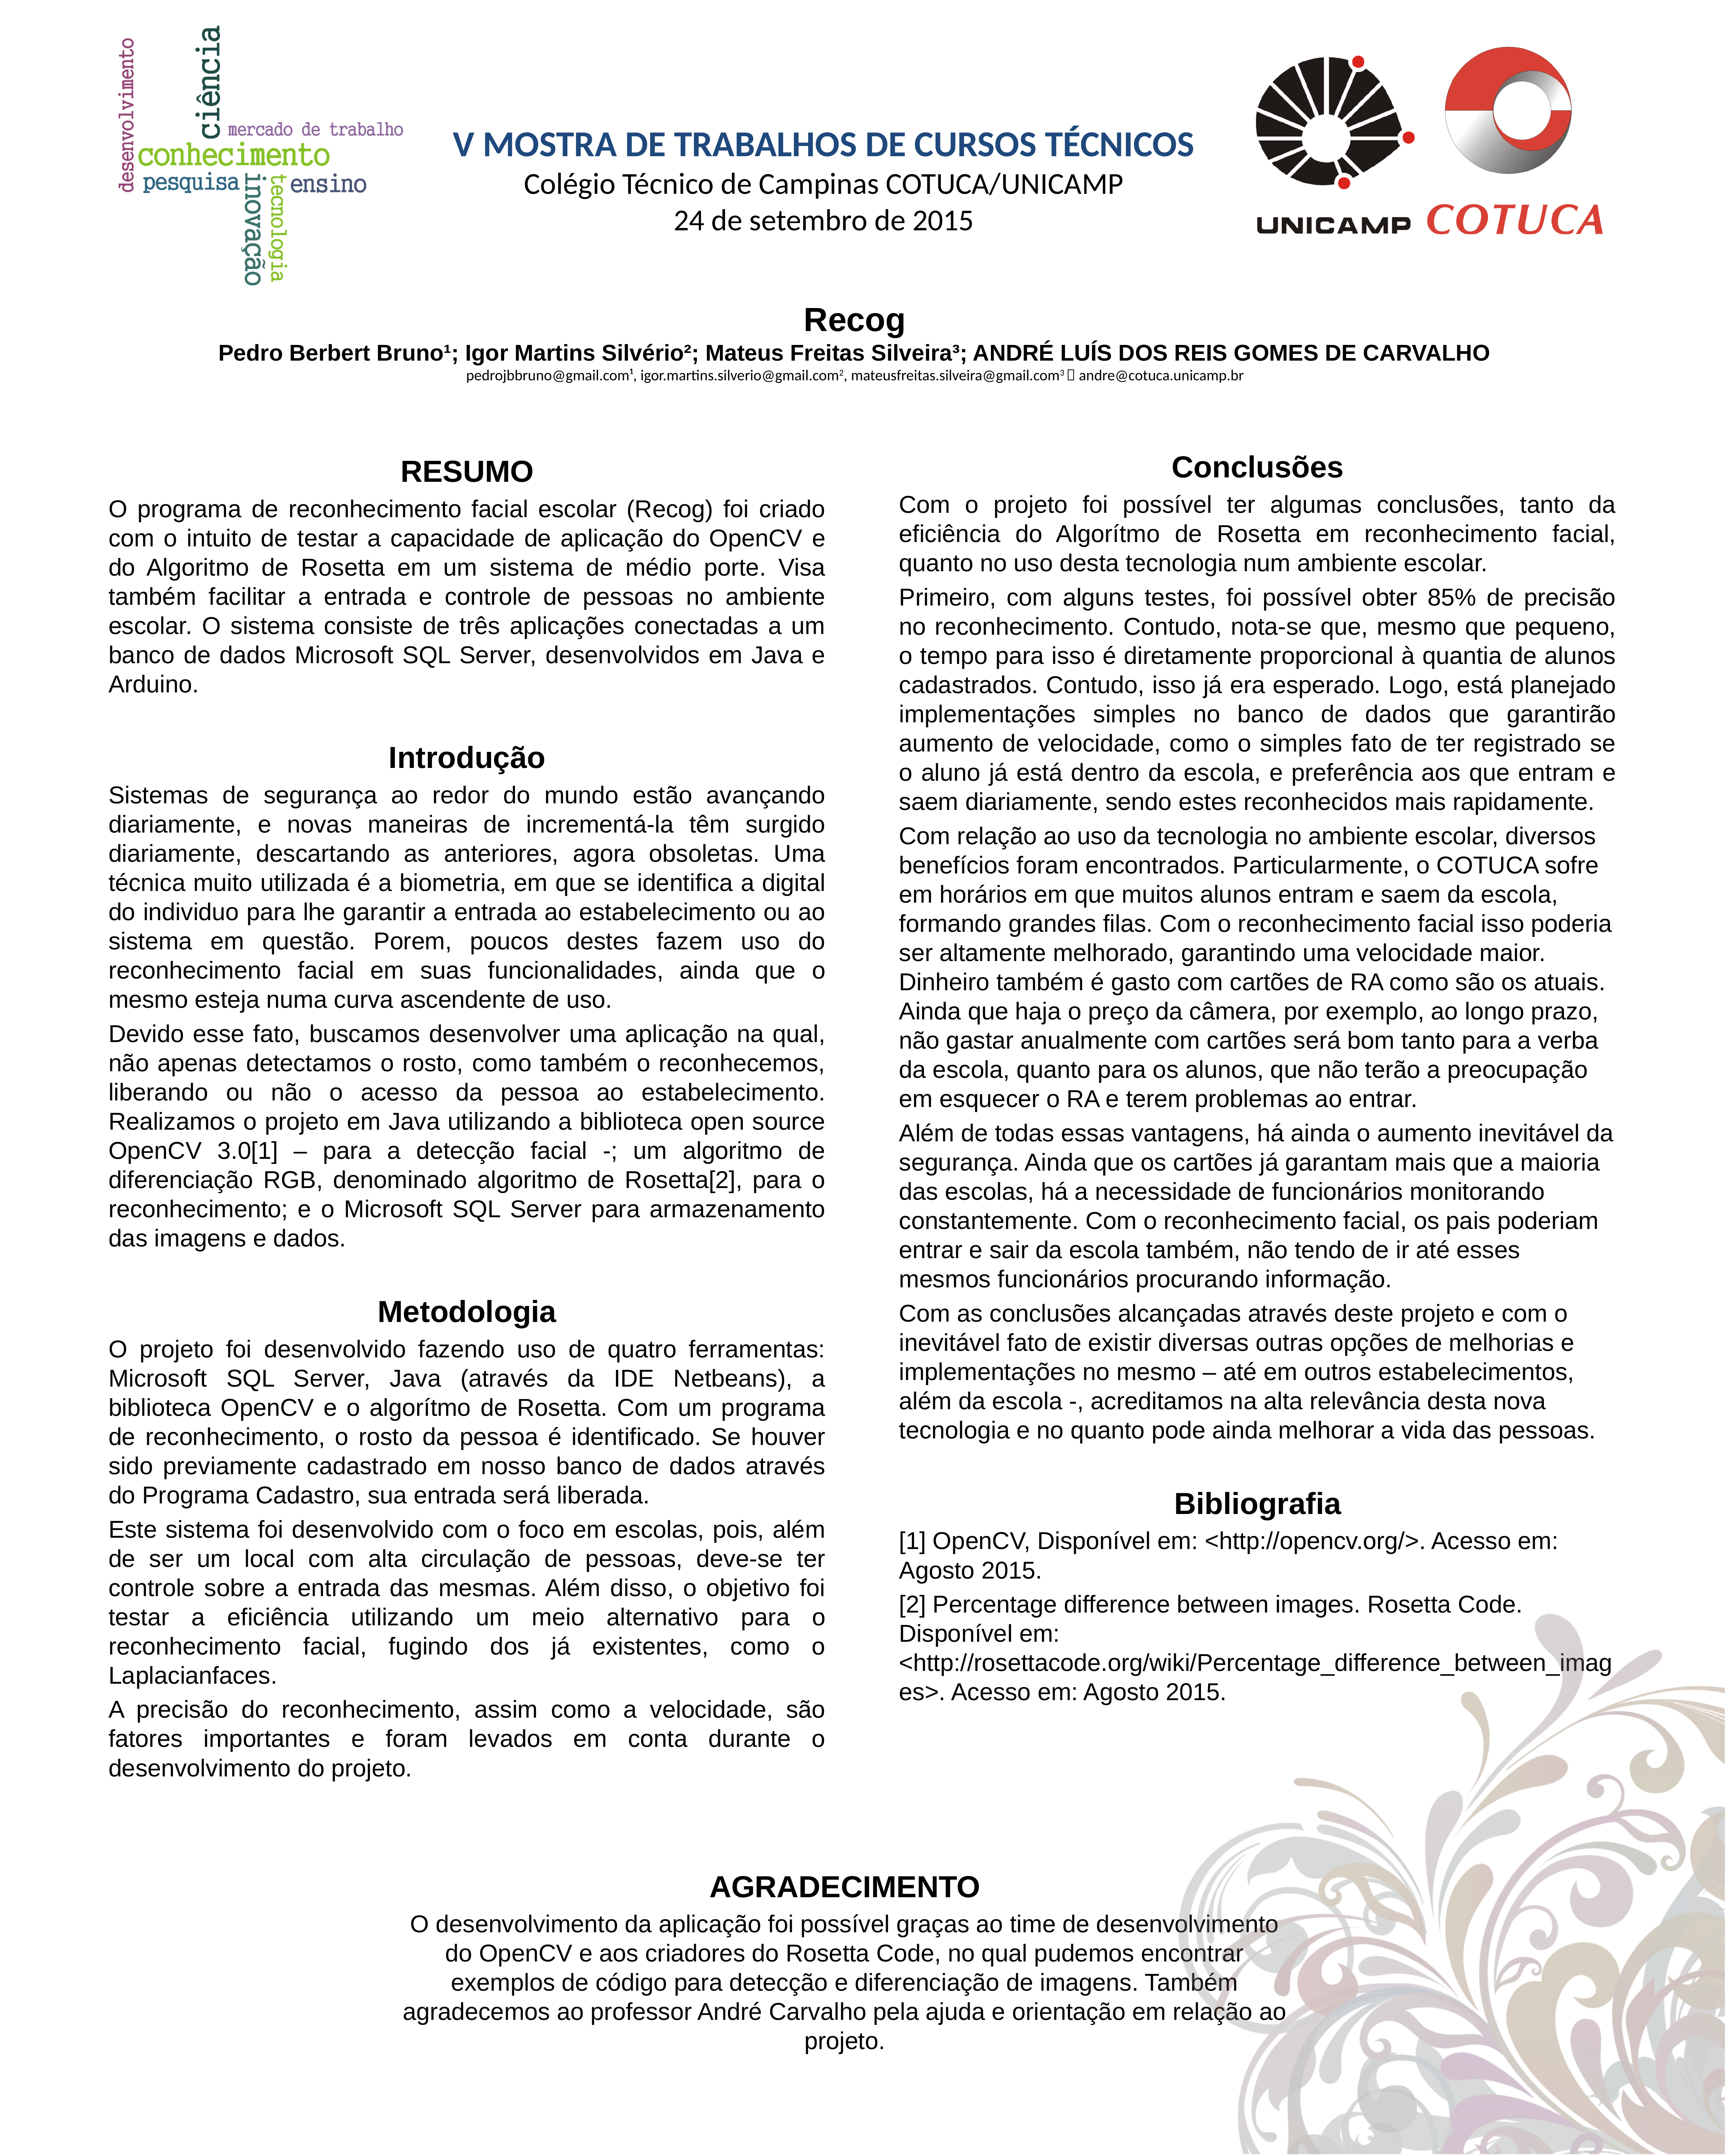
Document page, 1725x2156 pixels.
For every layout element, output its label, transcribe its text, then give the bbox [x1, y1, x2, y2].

picture [1127, 1556, 1725, 2155]
list RESUMO O programa de reconhecimento facial escolar (Recog) foi criado com o intuito de testar a capacidade de aplicação do OpenCV e do Algoritmo de Rosetta em um sistema de médio porte. Visa também facilitar a entrada e controle de pessoas no ambiente escolar. O sistema consiste de três aplicações conectadas a um banco de dados Microsoft SQL Server, desenvolvidos em Java e Arduino. Introdução Sistemas de segurança ao redor do mundo estão avançando diariamente, e novas maneiras de incrementá-la têm surgido diariamente, descartando as anteriores, agora obsoletas. Uma técnica muito utilizada é a biometria, em que se identifica a digital do individuo para lhe garantir a entrada ao estabelecimento ou ao sistema em questão. Porem, poucos destes fazem uso do reconhecimento facial em suas funcionalidades, ainda que o mesmo esteja numa curva ascendente de uso. Devido esse fato, buscamos desenvolver uma aplicação na qual, não apenas detectamos o rosto, como também o reconhecemos, liberando ou não o acesso da pessoa ao estabelecimento. Realizamos o projeto em Java utilizando a biblioteca open source OpenCV 3.0[1] – para a detecção facial -; um algoritmo de diferenciação RGB, denominado algoritmo de Rosetta[2], para o reconhecimento; e o Microsoft SQL Server para armazenamento das imagens e dados. Metodologia O projeto foi desenvolvido fazendo uso de quatro ferramentas: Microsoft SQL Server, Java (através da IDE Netbeans), a biblioteca OpenCV e o algorítmo de Rosetta. Com um programa de reconhecimento, o rosto da pessoa é identificado. Se houver sido previamente cadastrado em nosso banco de dados através do Programa Cadastro, sua entrada será liberada. Este sistema foi desenvolvido com o foco em escolas, pois, além de ser um local com alta circulação de pessoas, deve-se ter controle sobre a entrada das mesmas. Além disso, o objetivo foi testar a eficiência utilizando um meio alternativo para o reconhecimento facial, fugindo dos já existentes, como o Laplacianfaces. A precisão do reconhecimento, assim como a velocidade, são fatores importantes e foram levados em conta durante o desenvolvimento do projeto. [86, 441, 848, 1902]
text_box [118, 26, 1603, 285]
text_box Recog Pedro Berbert Bruno¹; Igor Martins Silvério²; Mateus Freitas Silveira³; ANDRÉ LUÍS DOS REIS GOMES DE CARVALHO pedrojbbruno@gmail.com¹, igor.martins.silverio@gmail.com2, mateusfreitas.silveira@gmail.com3  andre@cotuca.unicamp.br [173, 295, 1537, 387]
text_box AGRADECIMENTO O desenvolvimento da aplicação foi possível graças ao time de desenvolvimento do OpenCV e aos criadores do Rosetta Code, no qual pudemos encontrar exemplos de código para detecção e diferenciação de imagens. Também agradecemos ao professor André Carvalho pela ajuda e orientação em relação ao projeto. [403, 1867, 1125, 2054]
list Conclusões Com o projeto foi possível ter algumas conclusões, tanto da eficiência do Algorítmo de Rosetta em reconhecimento facial, quanto no uso desta tecnologia num ambiente escolar. Primeiro, com alguns testes, foi possível obter 85% de precisão no reconhecimento. Contudo, nota-se que, mesmo que pequeno, o tempo para isso é diretamente proporcional à quantia de alunos cadastrados. Contudo, isso já era esperado. Logo, está planejado implementações simples no banco de dados que garantirão aumento de velocidade, como o simples fato de ter registrado se o aluno já está dentro da escola, e preferência aos que entram e saem diariamente, sendo estes reconhecidos mais rapidamente. Com relação ao uso da tecnologia no ambiente escolar, diversos benefícios foram encontrados. Particularmente, o COTUCA sofre em horários em que muitos alunos entram e saem da escola, formando grandes filas. Com o reconhecimento facial isso poderia ser altamente melhorado, garantindo uma velocidade maior. Dinheiro também é gasto com cartões de RA como são os atuais. Ainda que haja o preço da câmera, por exemplo, ao longo prazo, não gastar anualmente com cartões será bom tanto para a verba da escola, quanto para os alunos, que não terão a preocupação em esquecer o RA e terem problemas ao entrar. Além de todas essas vantagens, há ainda o aumento inevitável da segurança. Ainda que os cartões já garantam mais que a maioria das escolas, há a necessidade de funcionários monitorando constantemente. Com o reconhecimento facial, os pais poderiam entrar e sair da escola também, não tendo de ir até esses mesmos funcionários procurando informação. Com as conclusões alcançadas através deste projeto e com o inevitável fato de existir diversas outras opções de melhorias e implementações no mesmo – até em outros estabelecimentos, além da escola -, acreditamos na alta relevância desta nova tecnologia e no quanto pode ainda melhorar a vida das pessoas. Bibliografia [1] OpenCV, Disponível em: <http://opencv.org/>. Acesso em: Agosto 2015. [2] Percentage difference between images. Rosetta Code. Disponível em: <http://rosettacode.org/wiki/Percentage_difference_between_images>. Acesso em: Agosto 2015. [877, 436, 1639, 1794]
